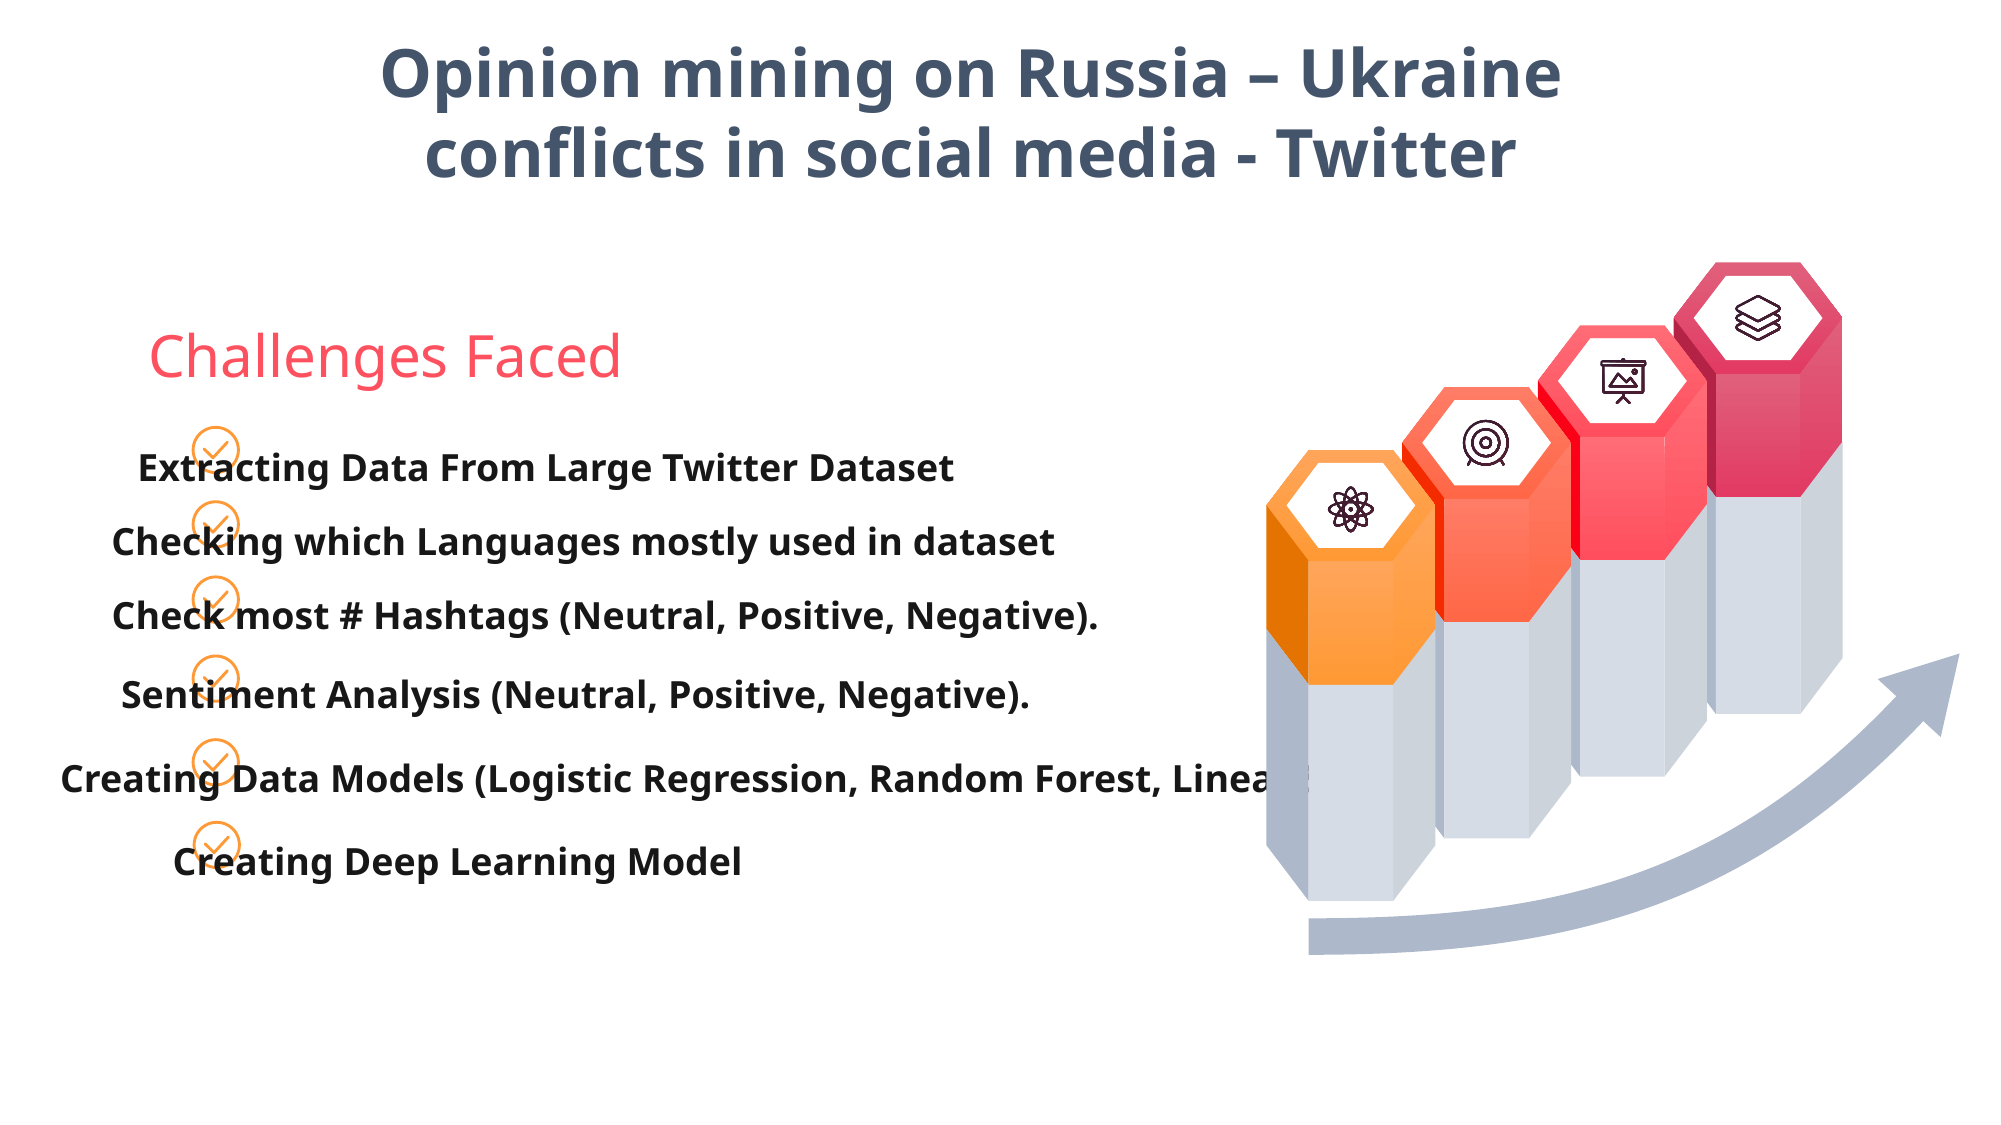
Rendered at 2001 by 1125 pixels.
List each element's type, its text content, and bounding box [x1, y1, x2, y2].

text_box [1266, 262, 1960, 955]
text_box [193, 501, 239, 548]
text_box Creating Data Models (Logistic Regression, Random Forest, Linear SVM) [45, 734, 1266, 808]
text_box Check most # Hashtags (Neutral, Positive, Negative). [96, 571, 1115, 645]
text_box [193, 739, 239, 785]
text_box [193, 427, 239, 473]
text_box Creating Deep Learning Model [158, 816, 759, 890]
text_box Checking which Languages mostly used in dataset [96, 497, 1082, 571]
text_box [194, 822, 240, 868]
text_box Extracting Data From Large Twitter Dataset [122, 422, 971, 496]
text_box Sentiment Analysis (Neutral, Positive, Negative). [106, 650, 1047, 724]
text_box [193, 655, 239, 702]
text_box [193, 576, 239, 623]
text_box Opinion mining on Russia – Ukraine conflicts in social media - Twitter [215, 23, 1729, 199]
text_box Challenges Faced [133, 320, 952, 398]
